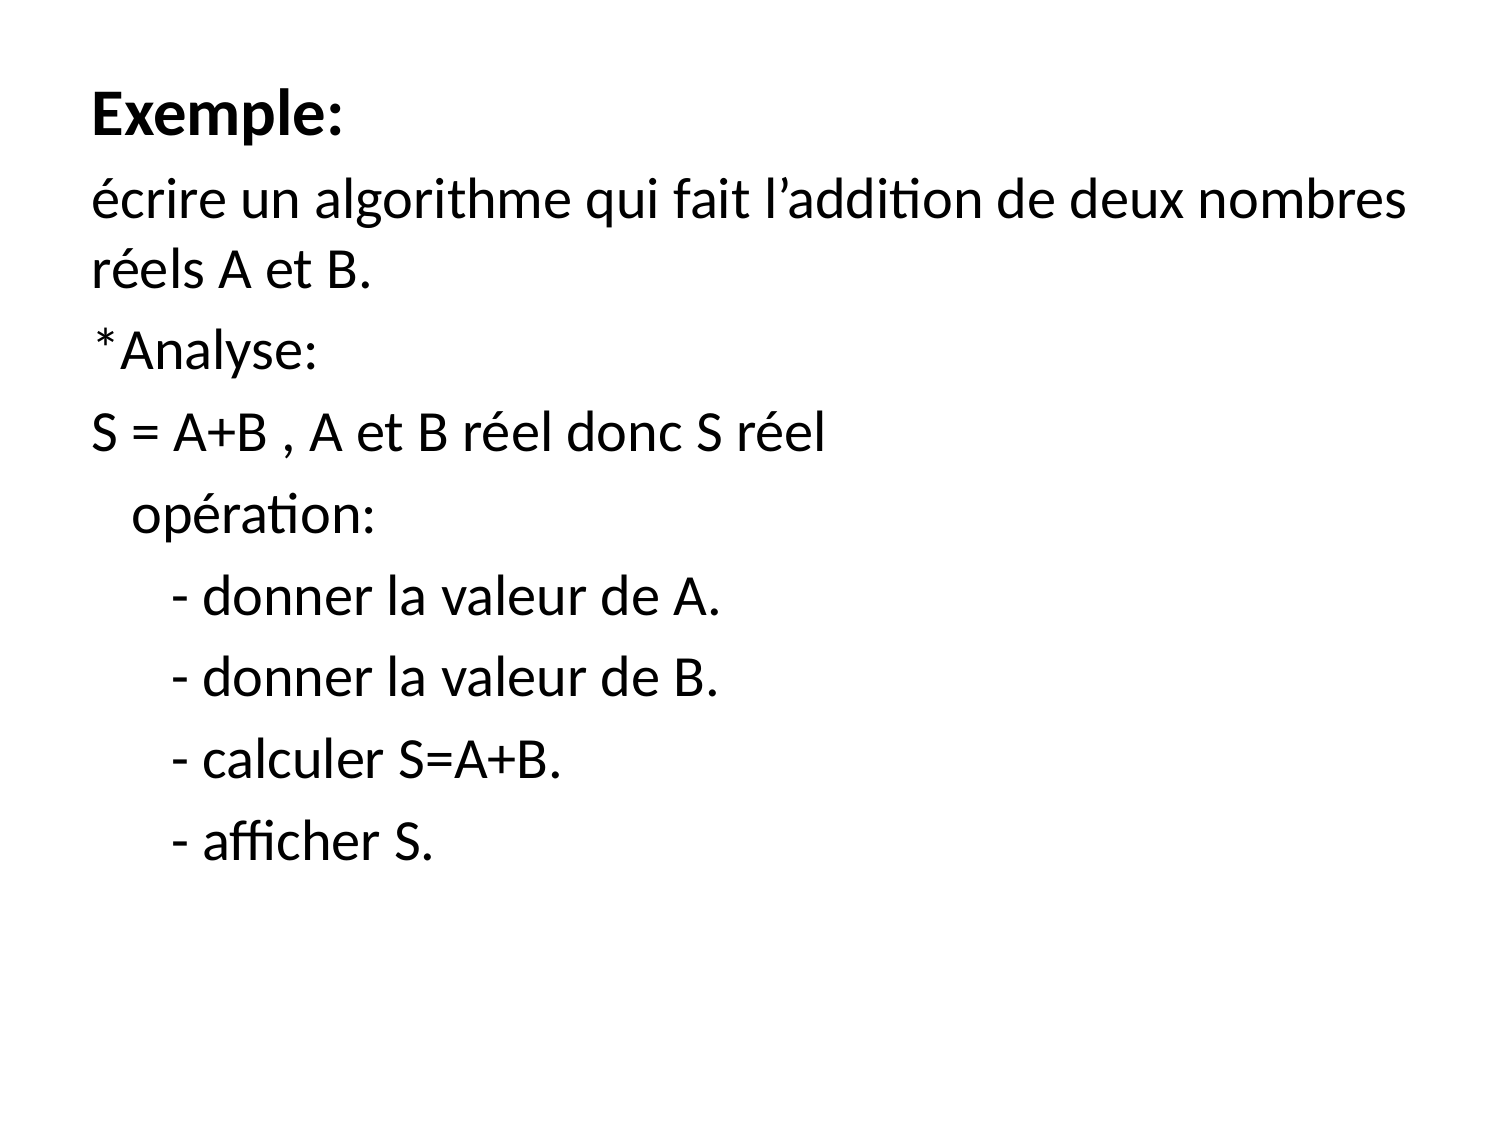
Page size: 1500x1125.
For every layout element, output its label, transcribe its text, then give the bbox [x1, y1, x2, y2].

list Exemple: écrire un algorithme qui fait l’addition de deux nombres réels A et B. *Analyse: S = A+B , A et B réel donc S réel opération: - donner la valeur de A. - donner la valeur de B. - calculer S=A+B. - afficher S. [76, 60, 1427, 1046]
